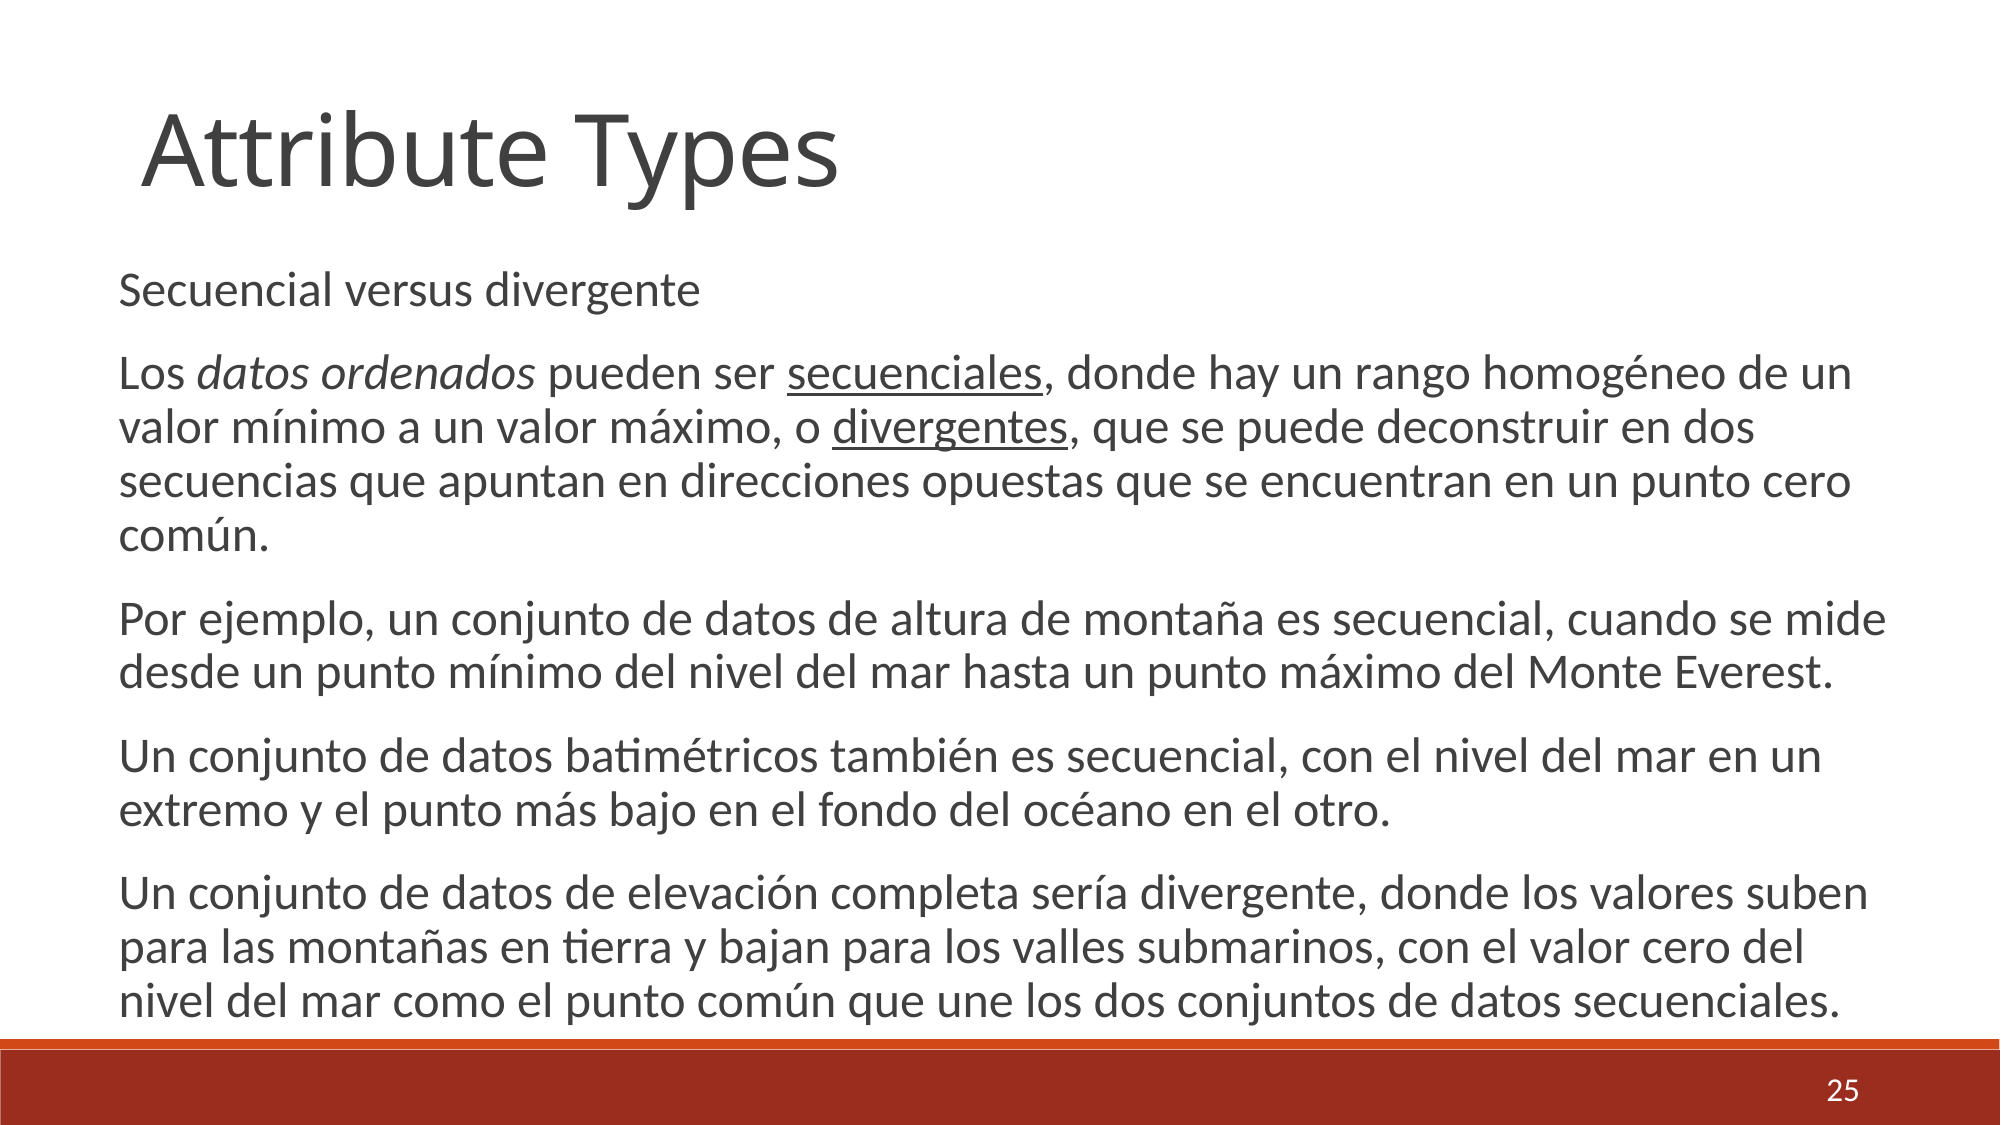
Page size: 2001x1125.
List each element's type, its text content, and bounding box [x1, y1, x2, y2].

text_box Secuencial versus divergente Los datos ordenados pueden ser secuenciales, donde hay un rango homogéneo de un valor mínimo a un valor máximo, o divergentes, que se puede deconstruir en dos secuencias que apuntan en direcciones opuestas que se encuentran en un punto cero común. Por ejemplo, un conjunto de datos de altura de montaña es secuencial, cuando se mide desde un punto mínimo del nivel del mar hasta un punto máximo del Monte Everest. Un conjunto de datos batimétricos también es secuencial, con el nivel del mar en un extremo y el punto más bajo en el fondo del océano en el otro. Un conjunto de datos de elevación completa sería divergente, donde los valores suben para las montañas en tierra y bajan para los valles submarinos, con el valor cero del nivel del mar como el punto común que une los dos conjuntos de datos secuenciales. [88, 256, 1917, 1018]
slide_number 25 [126, 1061, 1875, 1115]
text_box Attribute Types [126, 97, 1821, 256]
